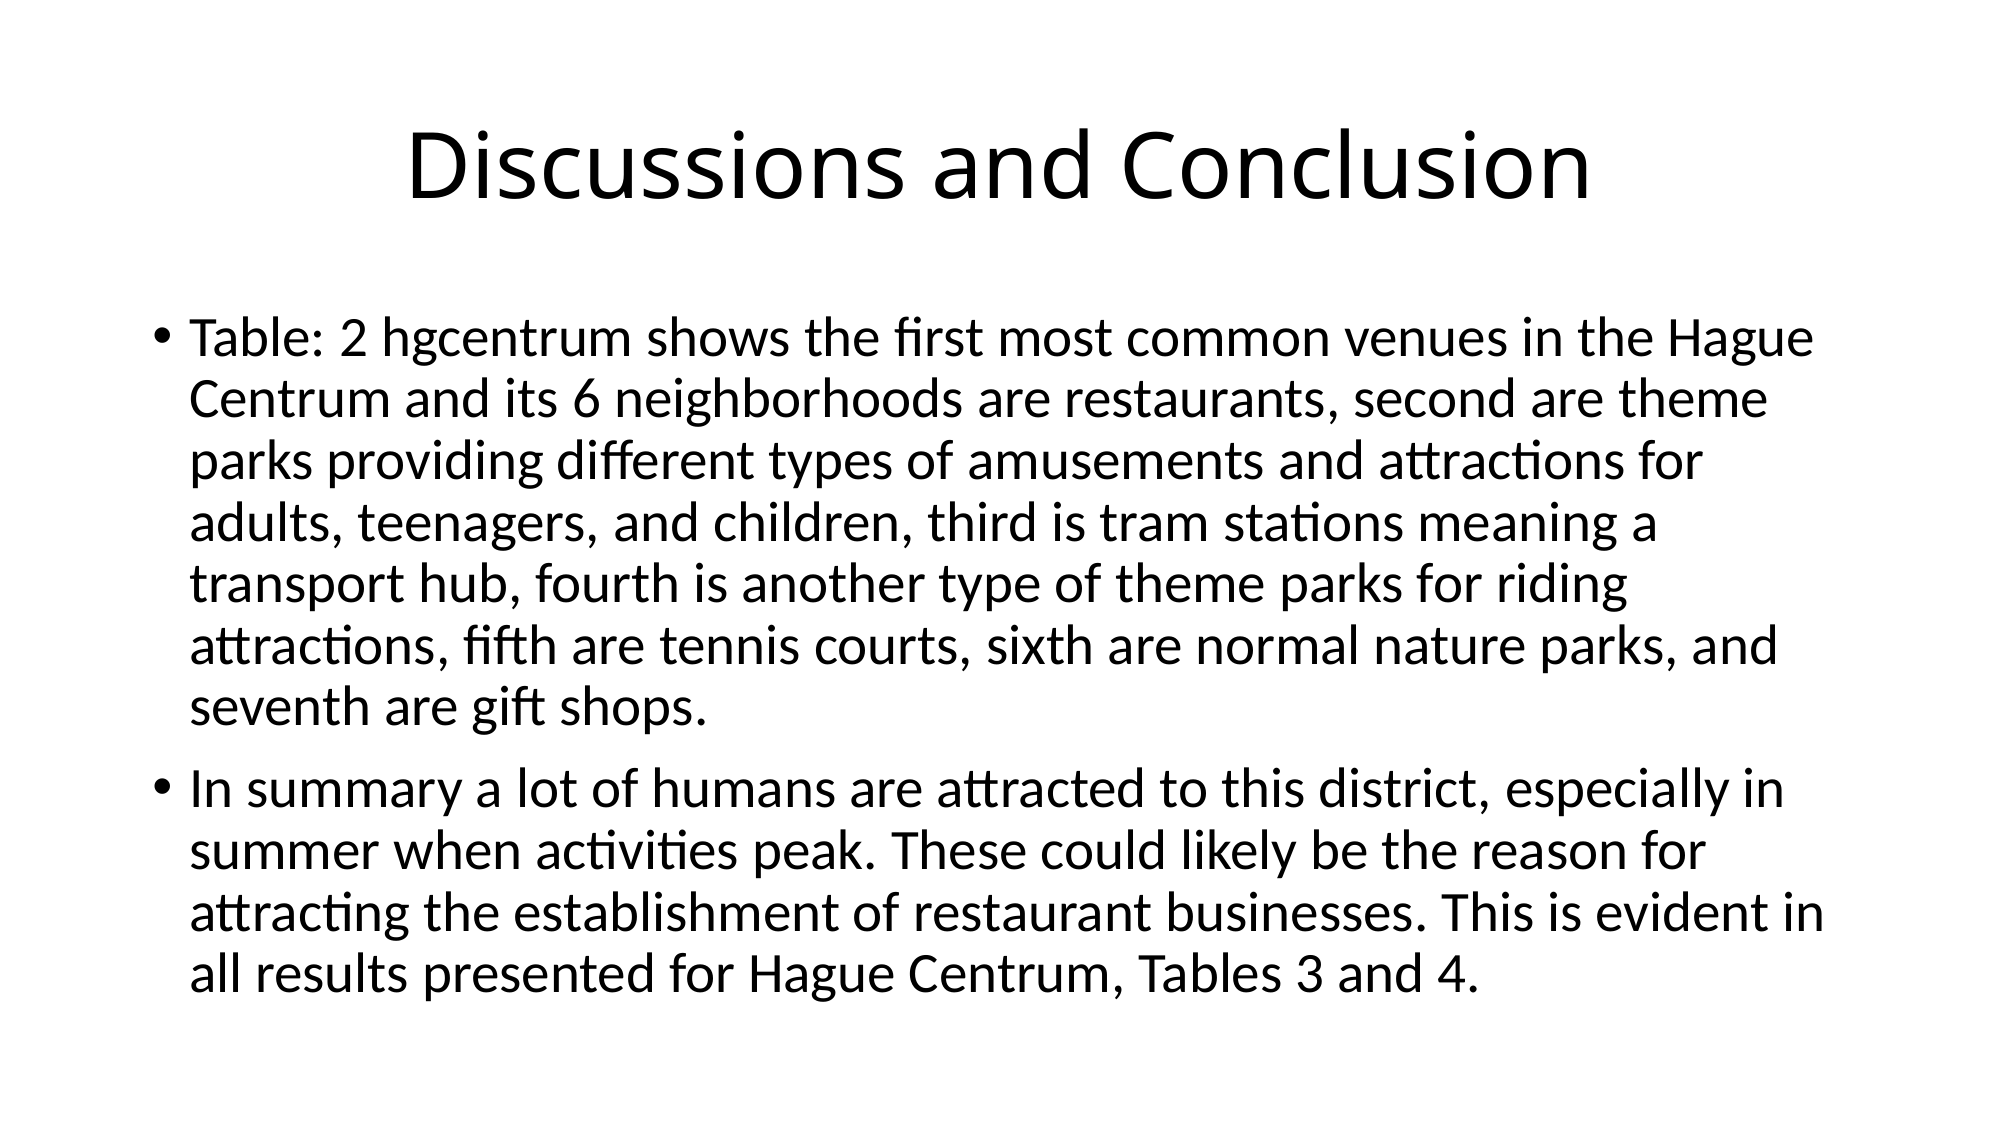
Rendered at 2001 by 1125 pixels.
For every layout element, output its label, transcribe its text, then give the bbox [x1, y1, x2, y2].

list Table: 2 hgcentrum shows the first most common venues in the Hague Centrum and its 6 neighborhoods are restaurants, second are theme parks providing different types of amusements and attractions for adults, teenagers, and children, third is tram stations meaning a transport hub, fourth is another type of theme parks for riding attractions, fifth are tennis courts, sixth are normal nature parks, and seventh are gift shops. In summary a lot of humans are attracted to this district, especially in summer when activities peak. These could likely be the reason for attracting the establishment of restaurant businesses. This is evident in all results presented for Hague Centrum, Tables 3 and 4. [137, 299, 1863, 1014]
title Discussions and Conclusion [137, 59, 1863, 278]
